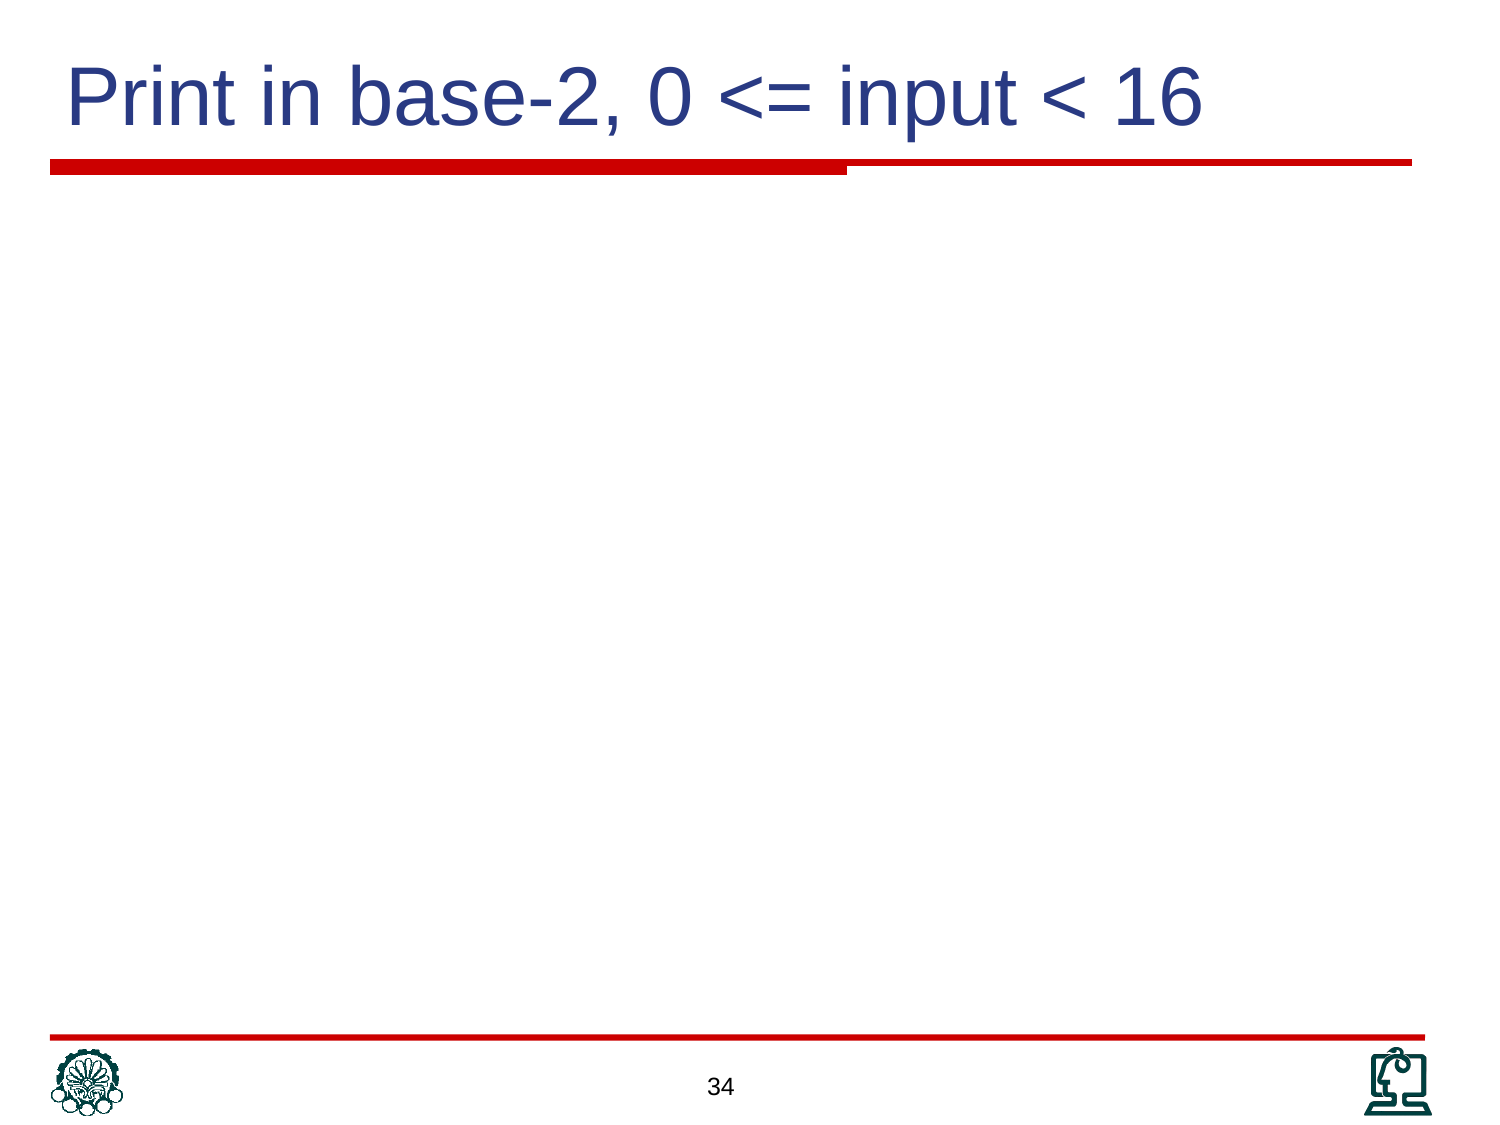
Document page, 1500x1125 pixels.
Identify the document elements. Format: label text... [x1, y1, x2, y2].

picture [50, 1047, 125, 1118]
title Print in base-2, 0 <= input < 16 [50, 24, 1450, 150]
slide_number 34 [649, 1062, 751, 1103]
picture [1362, 1045, 1438, 1119]
